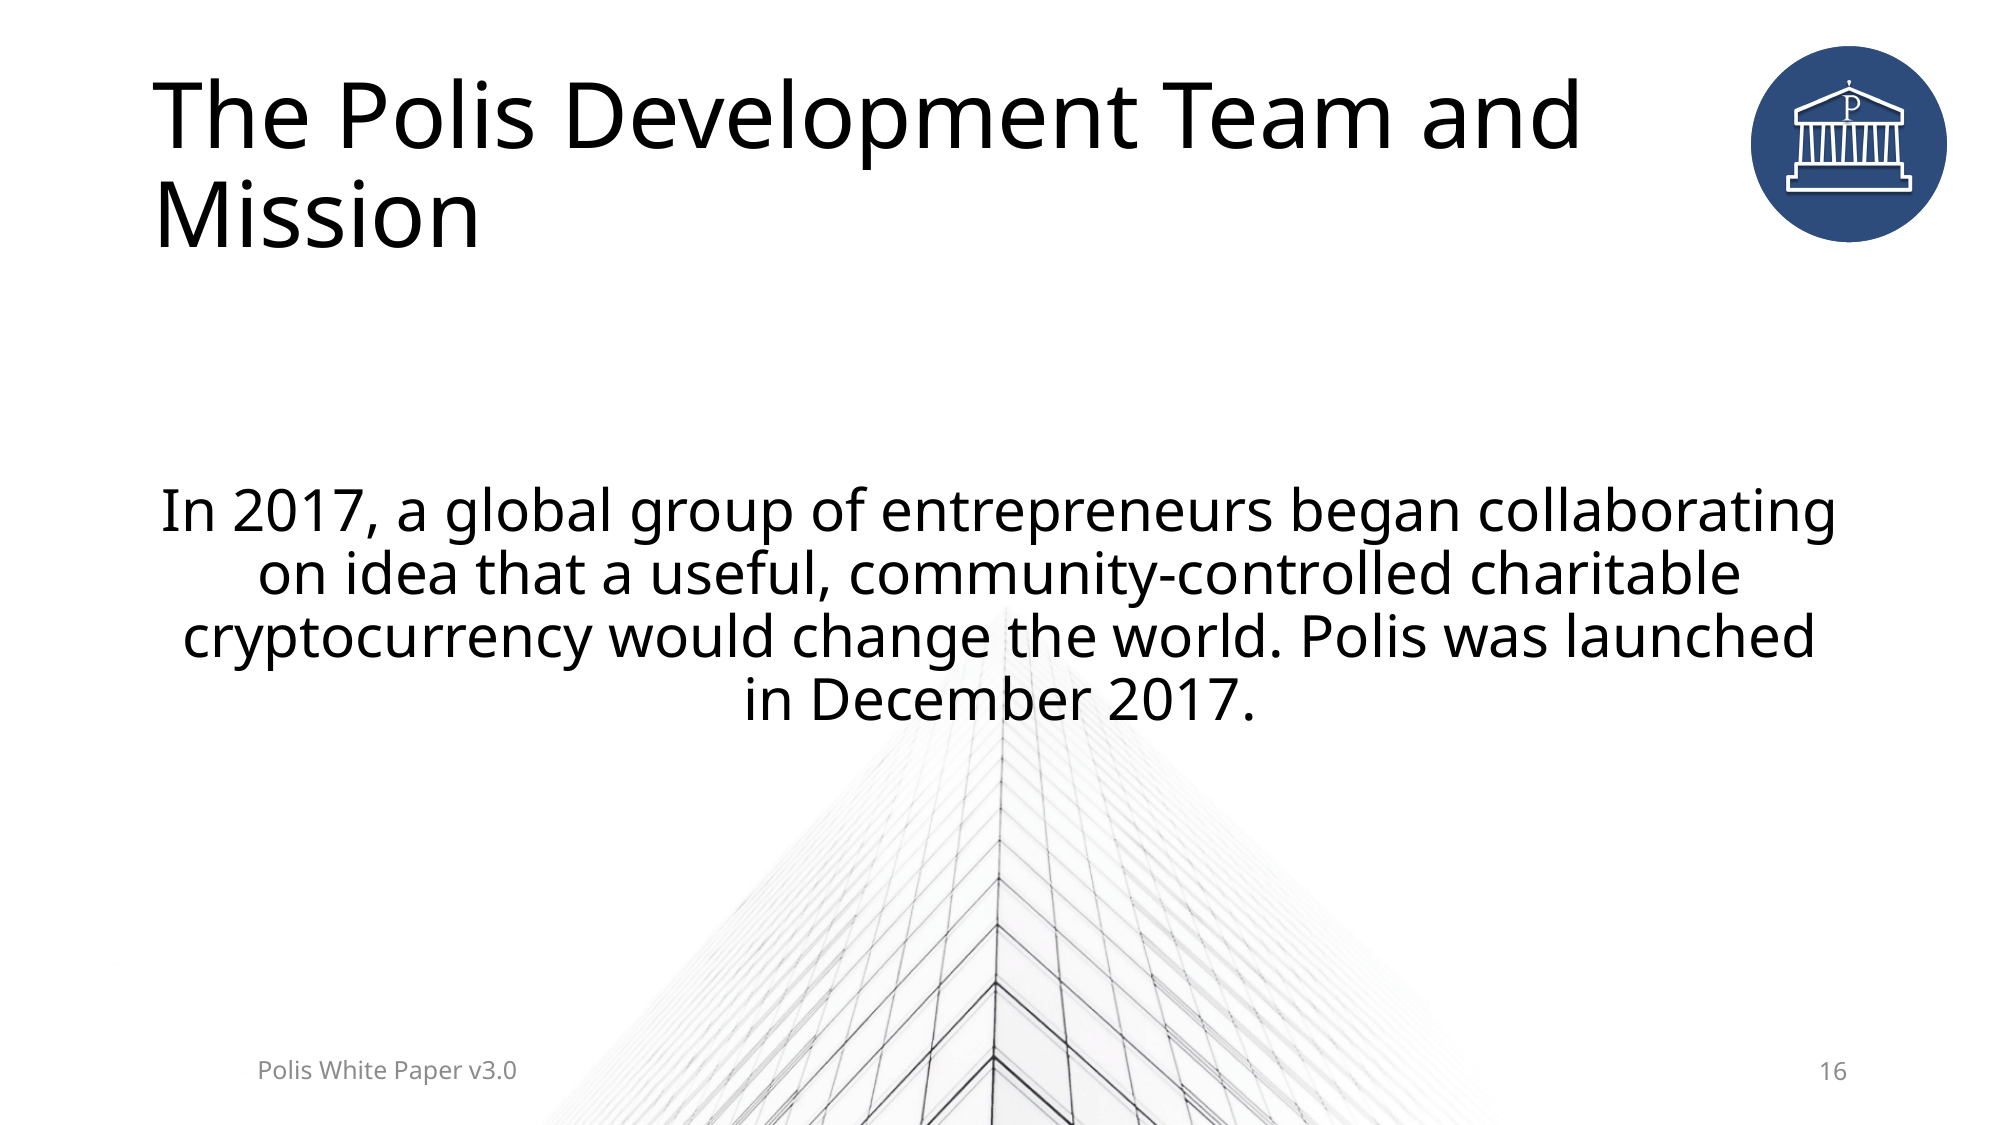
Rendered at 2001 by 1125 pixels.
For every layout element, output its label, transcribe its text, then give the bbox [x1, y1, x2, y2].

title The Polis Development Team and Mission [137, 59, 1863, 278]
list In 2017, a global group of entrepreneurs began collaborating on idea that a useful, community-controlled charitable cryptocurrency would change the world. Polis was launched in December 2017. [137, 299, 1863, 1014]
picture [0, 605, 2000, 1125]
slide_number 16 [1412, 1042, 1863, 1103]
footer Polis White Paper v3.0 [137, 1041, 638, 1102]
picture [1803, 47, 1947, 241]
